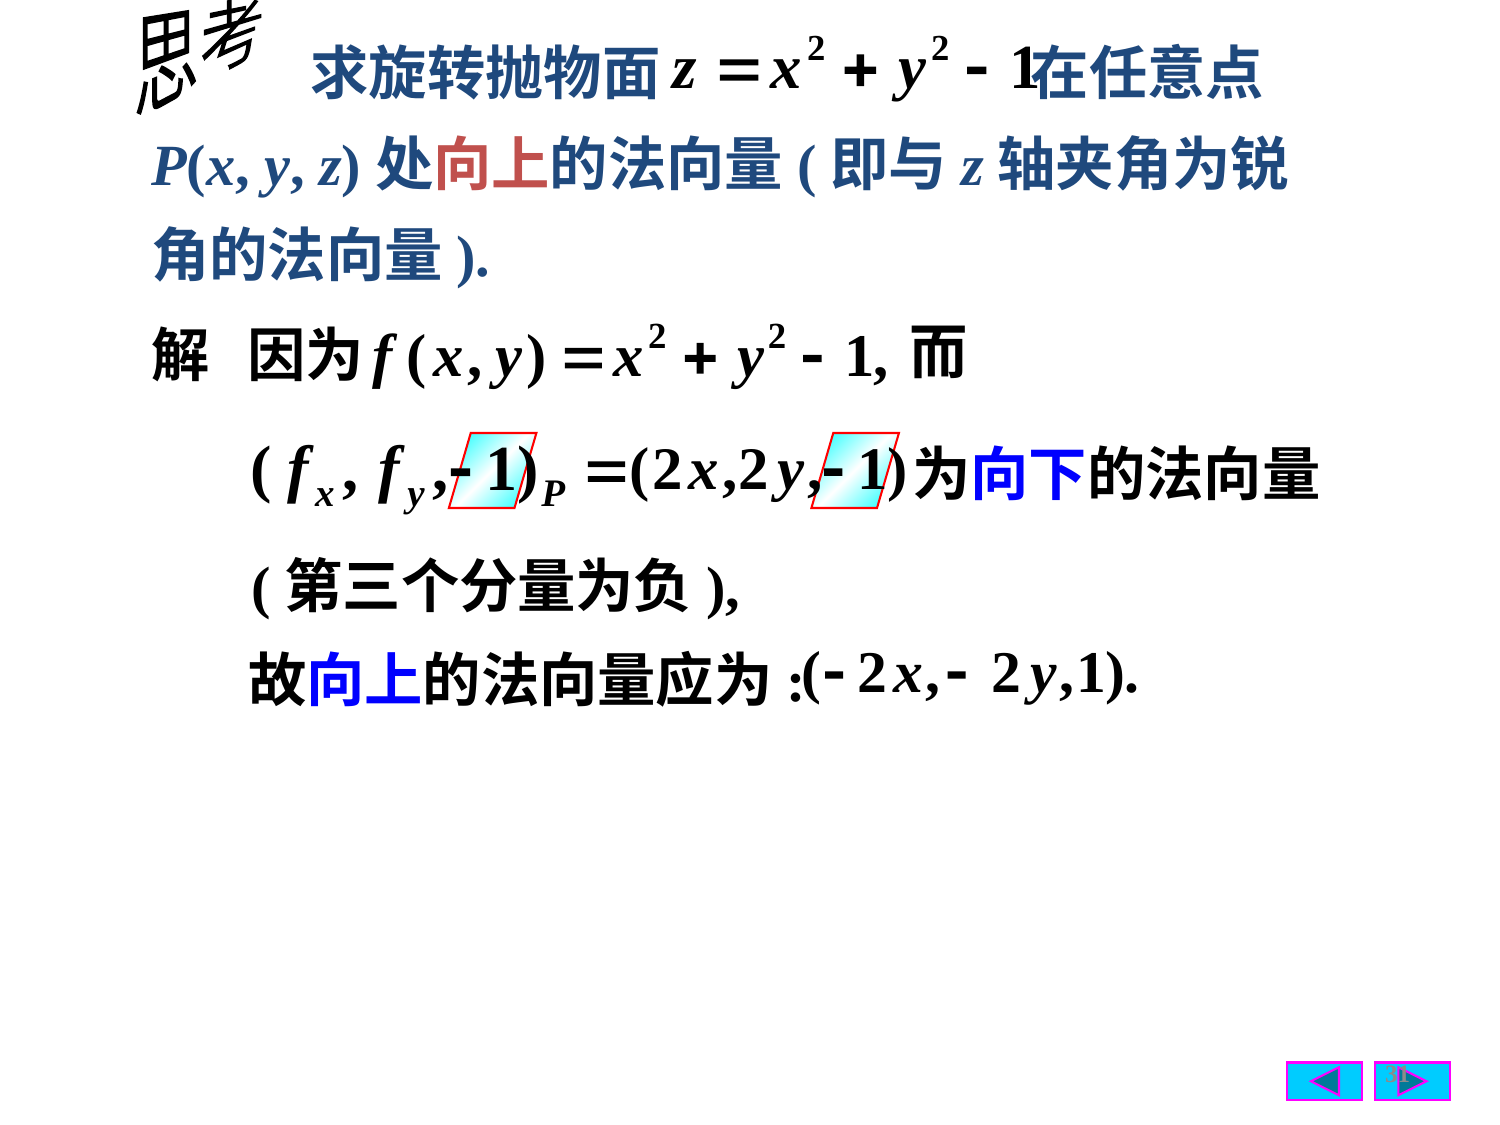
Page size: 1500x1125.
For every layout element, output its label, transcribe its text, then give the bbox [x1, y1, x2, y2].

text_box 而 [894, 308, 1033, 393]
slide_number 31 [1074, 1042, 1425, 1103]
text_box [799, 645, 1142, 712]
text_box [248, 435, 572, 521]
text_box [661, 20, 1050, 115]
text_box 因为 [237, 310, 433, 396]
text_box 故向上的法向量应为: [233, 635, 899, 721]
text_box (第三个分量为负), [236, 520, 774, 627]
text_box 解 [123, 310, 237, 396]
text_box [831, 432, 897, 440]
text_box 为向下的法向量 [897, 429, 1374, 515]
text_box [357, 315, 891, 396]
text_box 求旋转抛物面 在任意点P(x, y, z)处向上的法向量(即与z轴夹角为锐角的法向量). [136, 8, 1324, 296]
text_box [578, 441, 910, 510]
